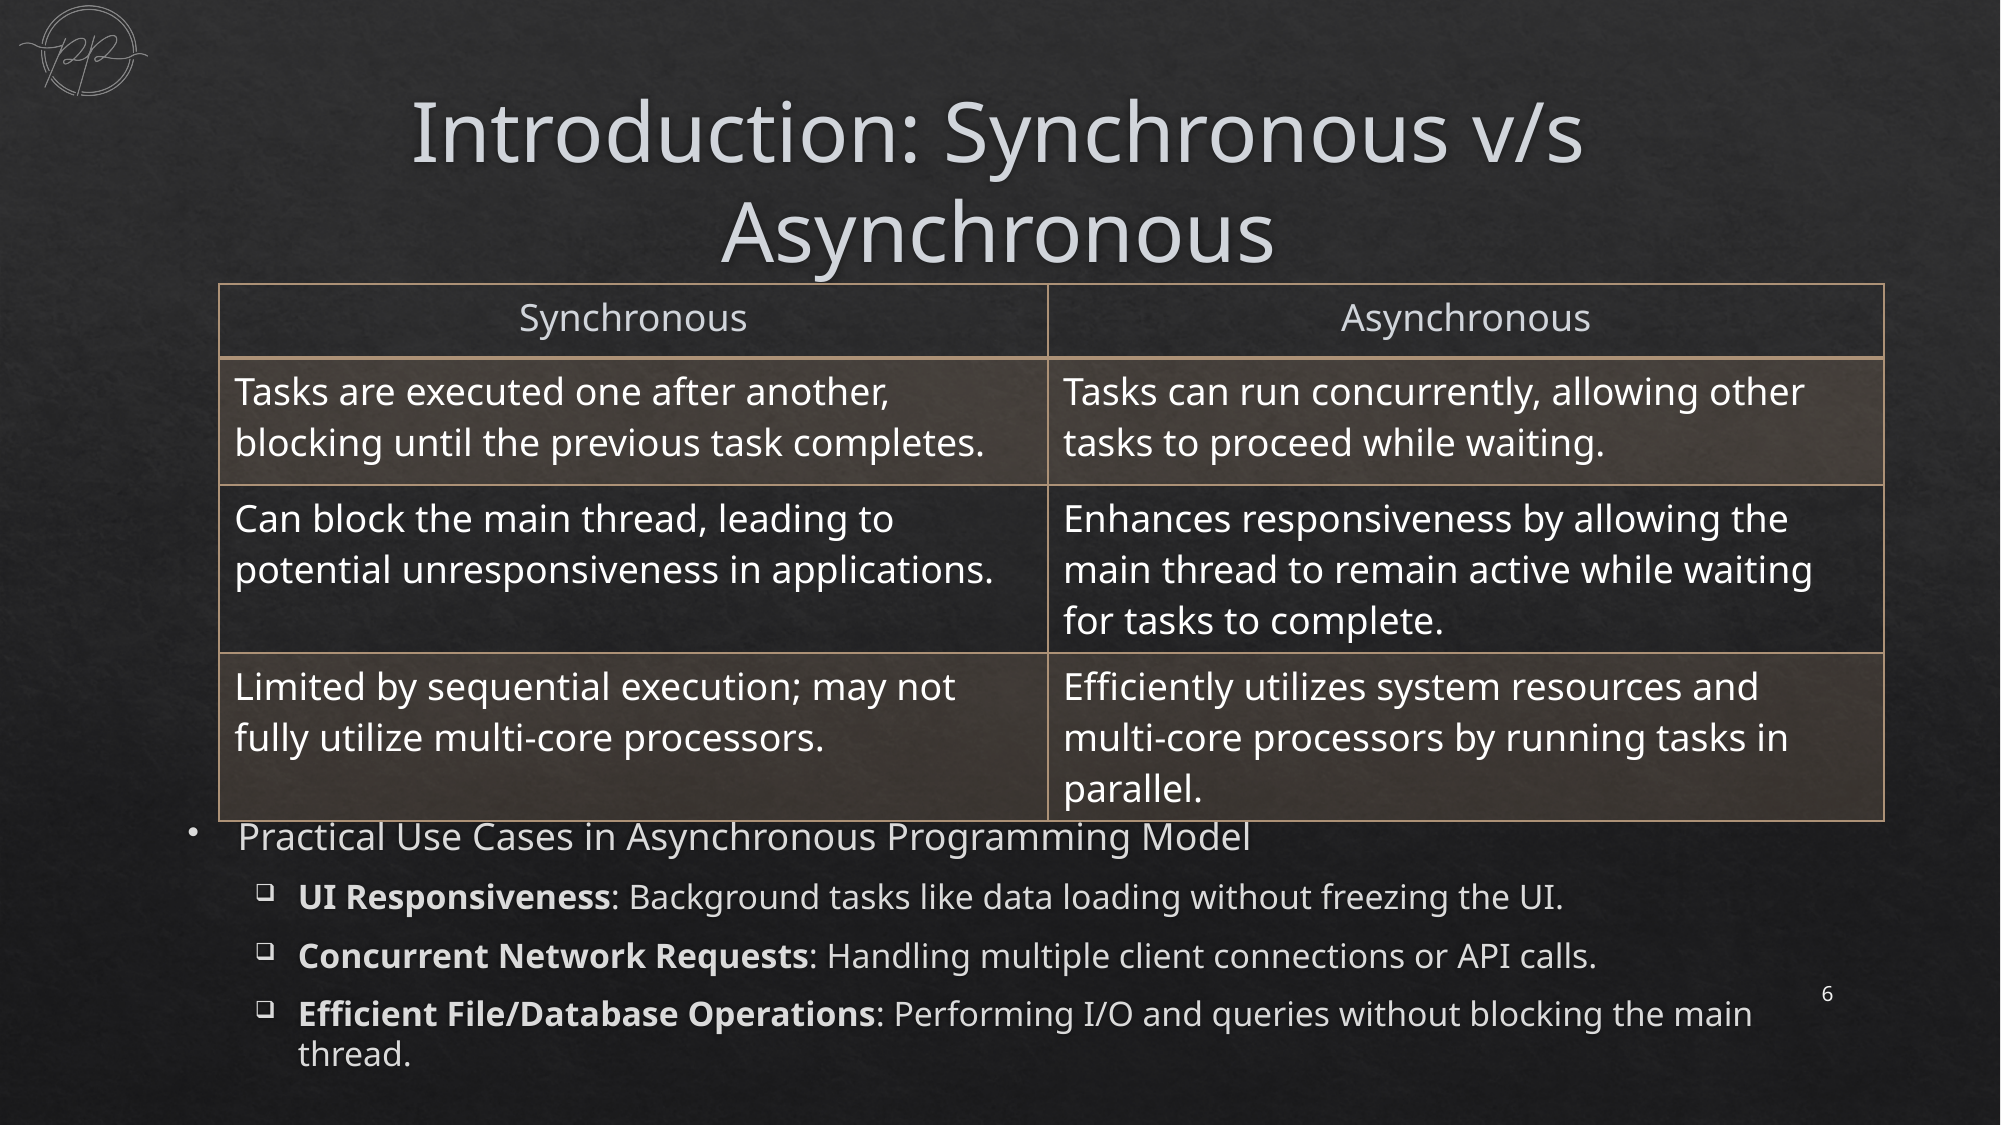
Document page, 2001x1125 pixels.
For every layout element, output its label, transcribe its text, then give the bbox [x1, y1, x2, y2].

table_cell Efficiently utilizes system resources and multi-core processors by running tasks in parallel. [1049, 654, 1883, 820]
table_cell Tasks can run concurrently, allowing other tasks to proceed while waiting. [1049, 360, 1883, 484]
slide_number 6 [1724, 965, 1849, 1025]
table_cell Enhances responsiveness by allowing the main thread to remain active while waiting for tasks to complete. [1049, 486, 1883, 652]
table_cell Can block the main thread, leading to potential unresponsiveness in applications. [220, 486, 1047, 652]
table_cell Limited by sequential execution; may not fully utilize multi-core processors. [220, 654, 1047, 820]
list Practical Use Cases in Asynchronous Programming Model UI Responsiveness: Background tasks like data loading without freezing the UI. Concurrent Network Requests: Handling multiple client connections or API calls. Efficient File/Database Operations: Performing I/O and queries without blocking the main thread. [167, 231, 1867, 1088]
table_header Synchronous [220, 285, 1047, 356]
table_header Asynchronous [1049, 285, 1883, 356]
table_cell Tasks are executed one after another, blocking until the previous task completes. [220, 360, 1047, 484]
title Introduction: Synchronous v/s Asynchronous [149, 99, 1849, 260]
picture [16, 3, 151, 99]
